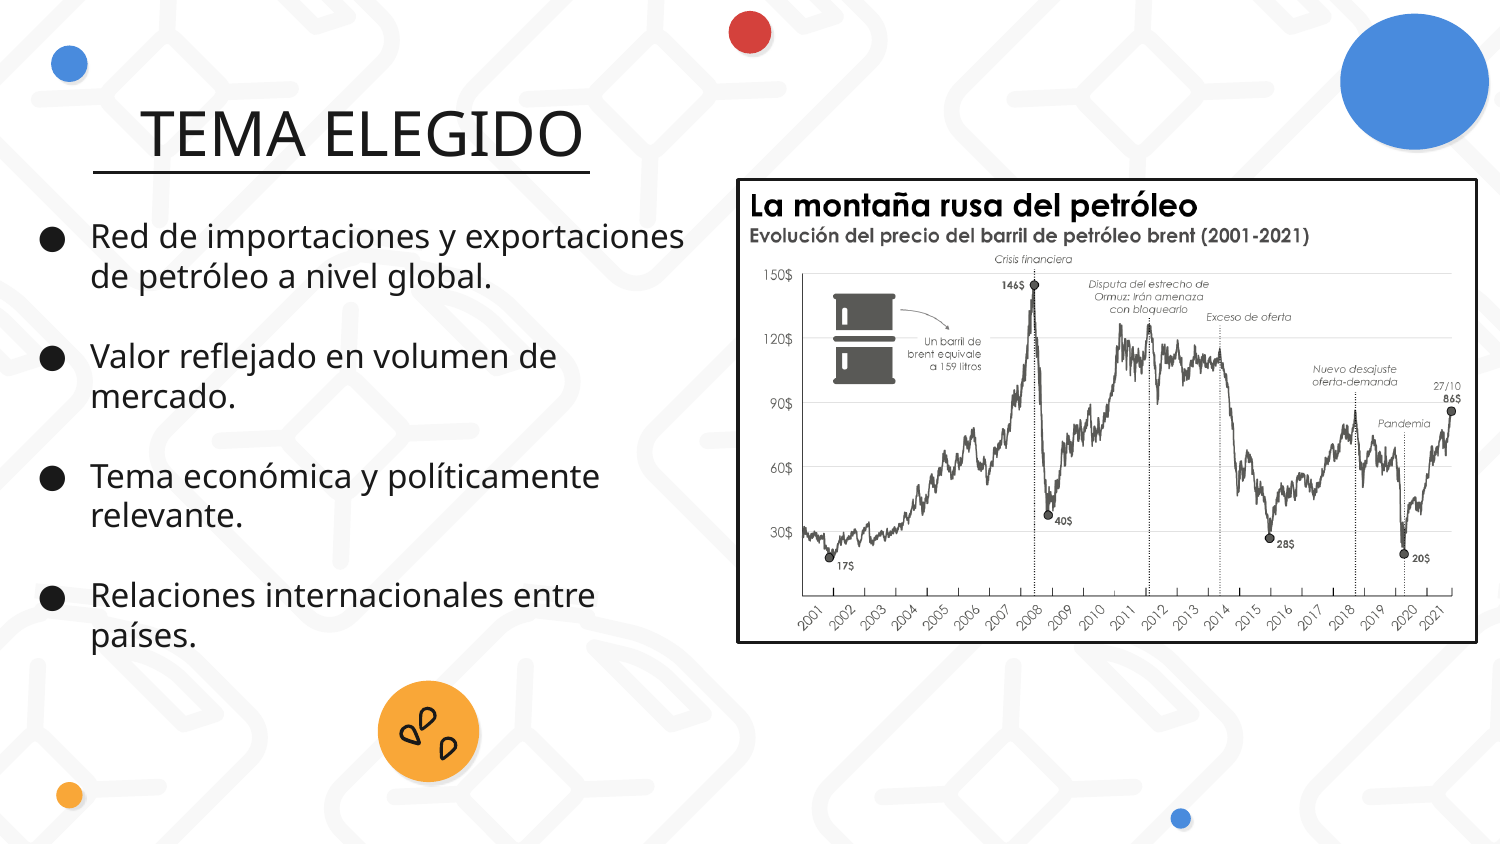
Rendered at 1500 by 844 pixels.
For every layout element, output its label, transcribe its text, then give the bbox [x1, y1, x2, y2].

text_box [398, 706, 458, 761]
picture [739, 180, 1476, 642]
text_box [1340, 13, 1489, 150]
title TEMA ELEGIDO [101, 79, 625, 173]
text_box [377, 680, 480, 783]
subtitle Red de importaciones y exportaciones de petróleo a nivel global. Valor reflejado en volumen de mercado. Tema económica y políticamente relevante. Relaciones internacionales entre países. [0, 200, 719, 622]
